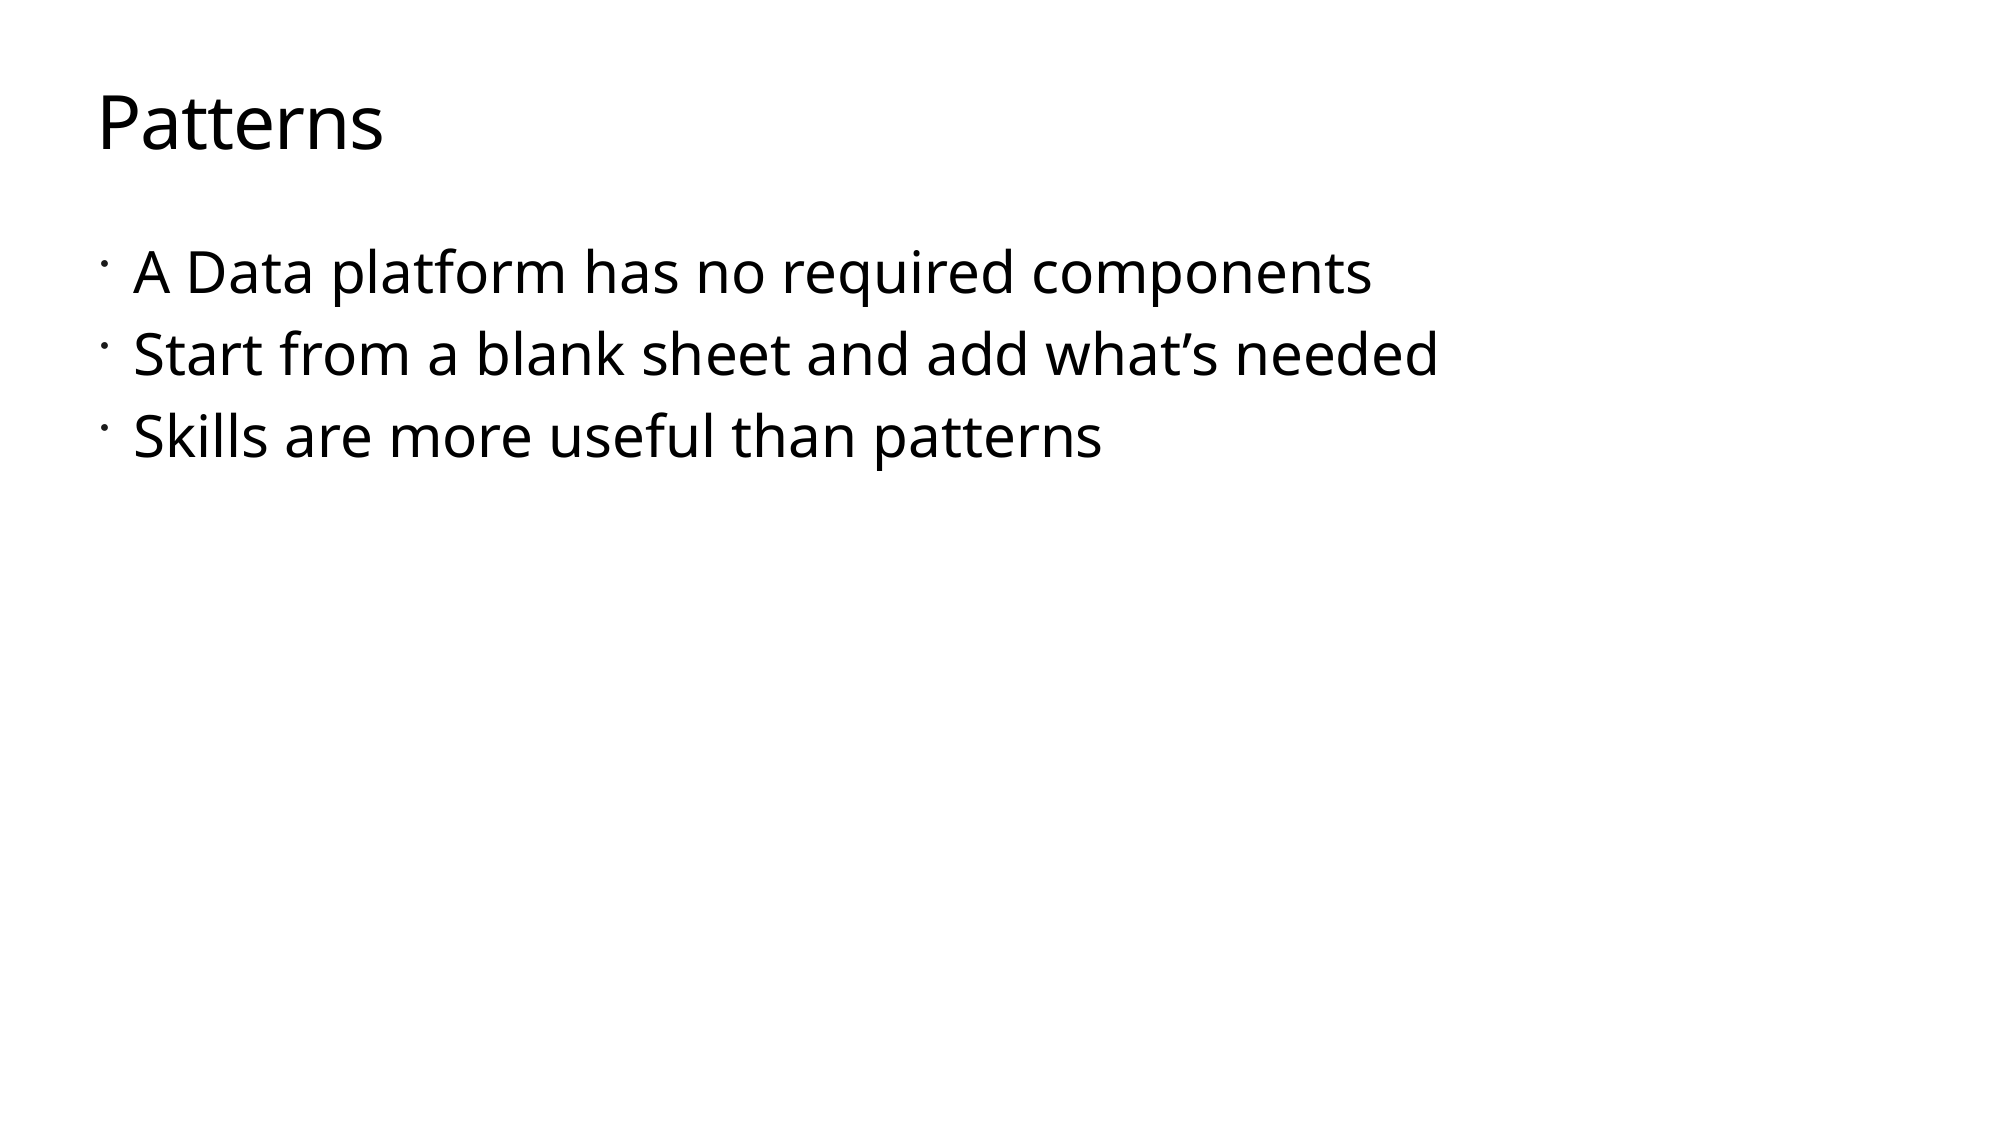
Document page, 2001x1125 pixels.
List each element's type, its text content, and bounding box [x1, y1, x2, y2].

title Patterns [96, 75, 1904, 166]
list A Data platform has no required components Start from a blank sheet and add what’s needed Skills are more useful than patterns [95, 235, 1904, 476]
